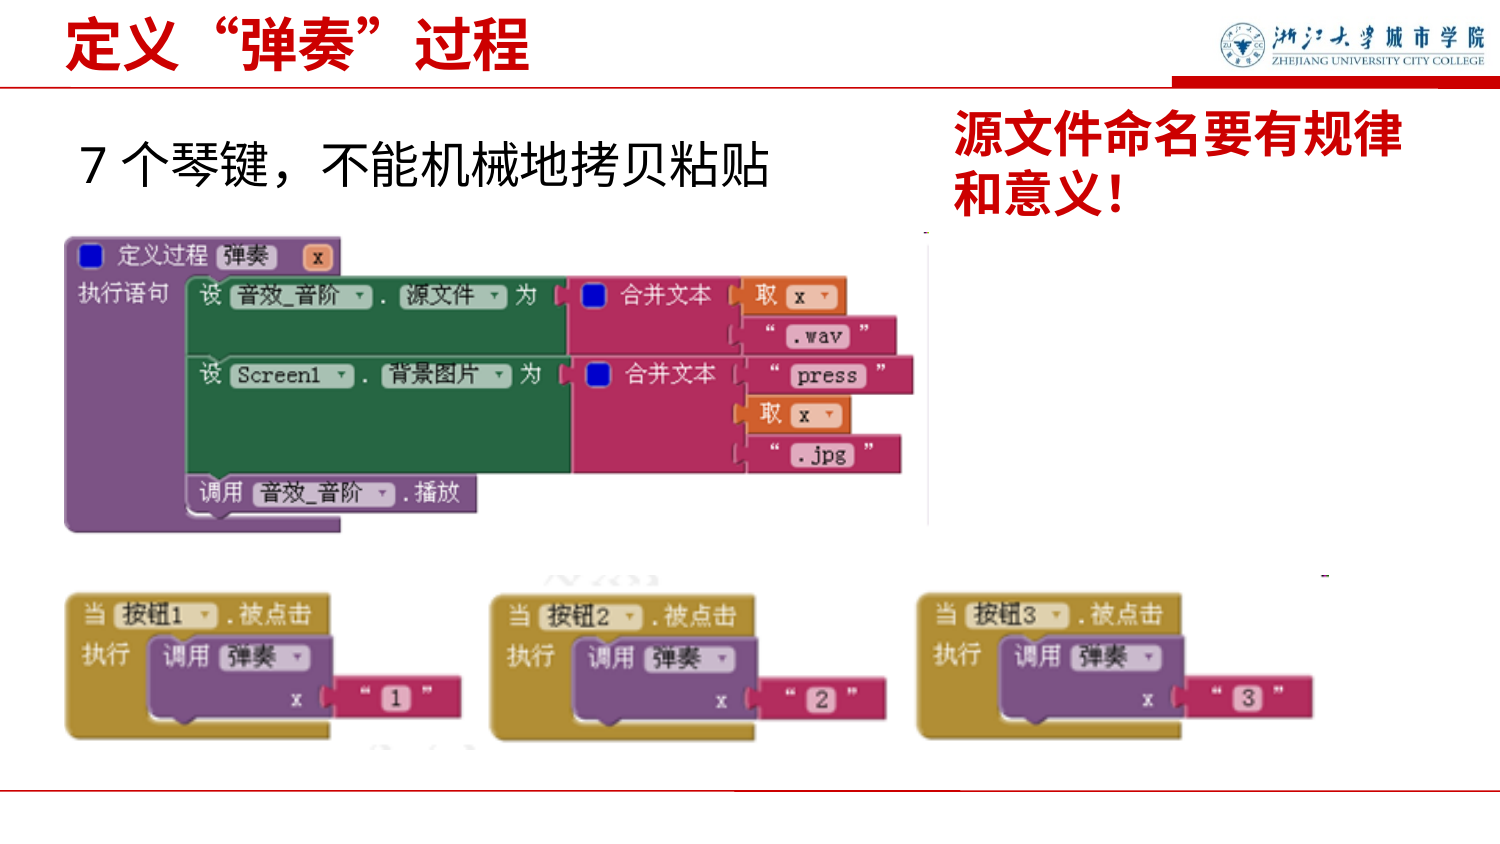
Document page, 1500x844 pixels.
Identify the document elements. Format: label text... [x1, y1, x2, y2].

picture [64, 232, 930, 537]
picture [64, 575, 1330, 750]
text_box 7个琴键，不能机械地拷贝粘贴 [64, 126, 786, 209]
title 定义“弹奏”过程 [49, 7, 1400, 80]
text_box 源文件命名要有规律和意义！ [939, 126, 1436, 199]
picture [1210, 5, 1497, 73]
